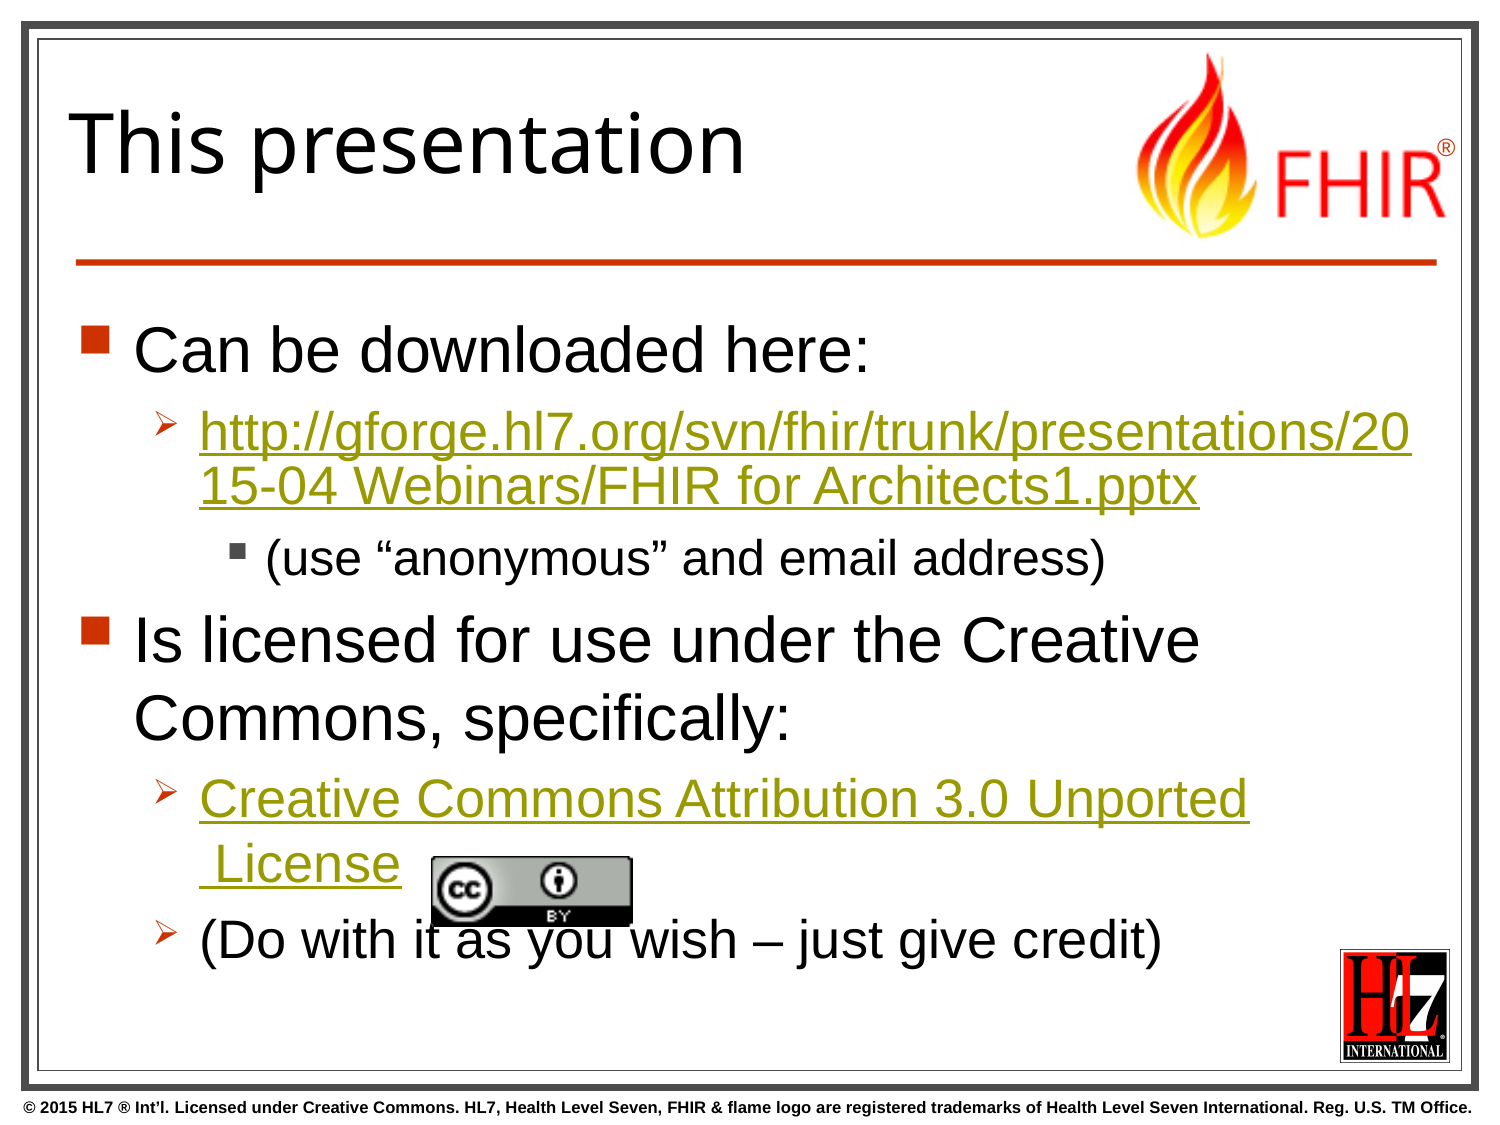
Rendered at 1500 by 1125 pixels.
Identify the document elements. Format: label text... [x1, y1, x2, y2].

picture [1340, 949, 1450, 1063]
title This presentation [53, 54, 1128, 244]
list Can be downloaded here: http://gforge.hl7.org/svn/fhir/trunk/presentations/2015-04 Webinars/FHIR for Architects1.pptx (use “anonymous” and email address) Is licensed for use under the Creative Commons, specifically: Creative Commons Attribution 3.0 Unported License (Do with it as you wish – just give credit) [62, 299, 1438, 1059]
picture [1124, 42, 1458, 249]
picture [430, 855, 633, 928]
